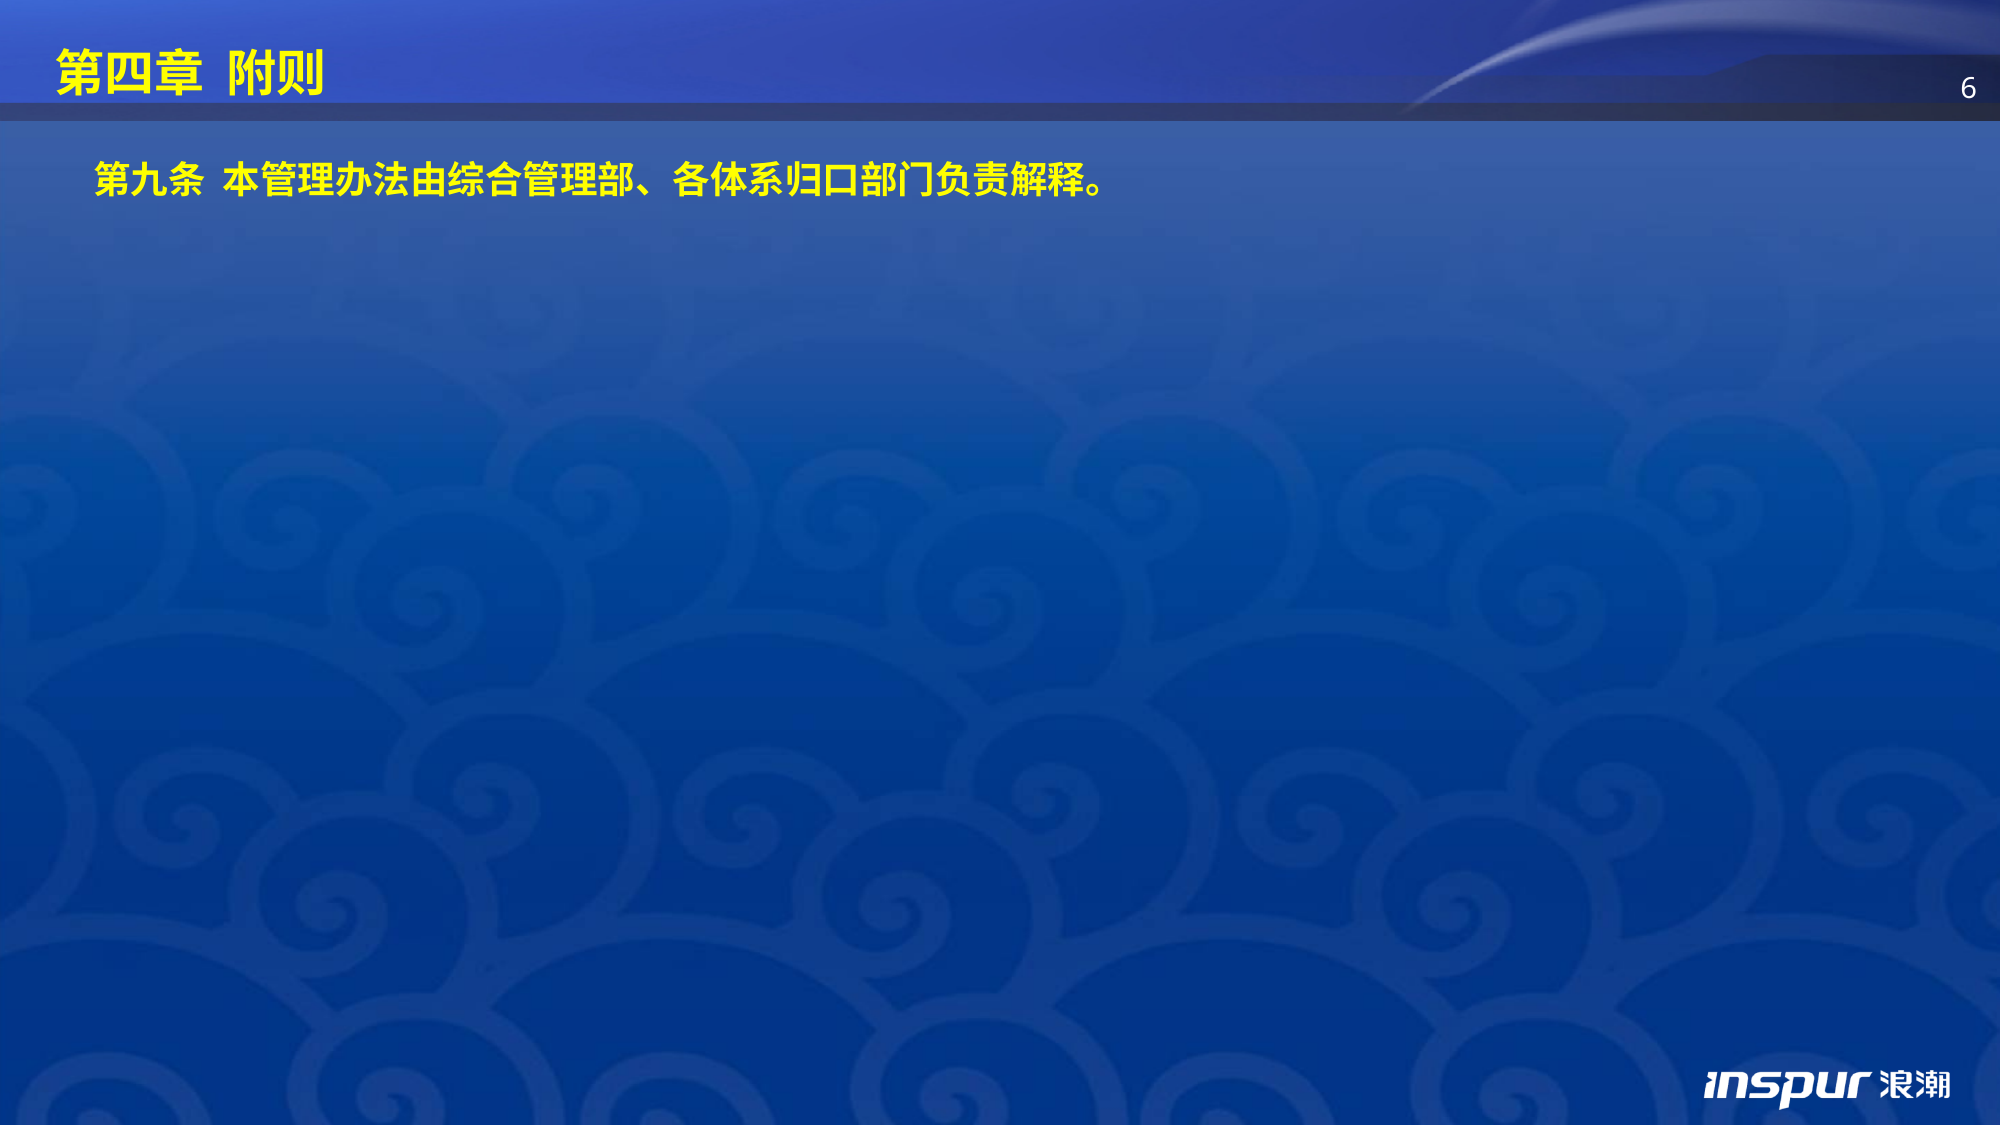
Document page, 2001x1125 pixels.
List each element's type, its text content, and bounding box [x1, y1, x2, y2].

text_box 第九条 本管理办法由综合管理部、各体系归口部门负责解释。 [78, 149, 1949, 362]
text_box 第四章 附则 [39, 34, 1949, 109]
picture [0, 0, 2000, 1125]
